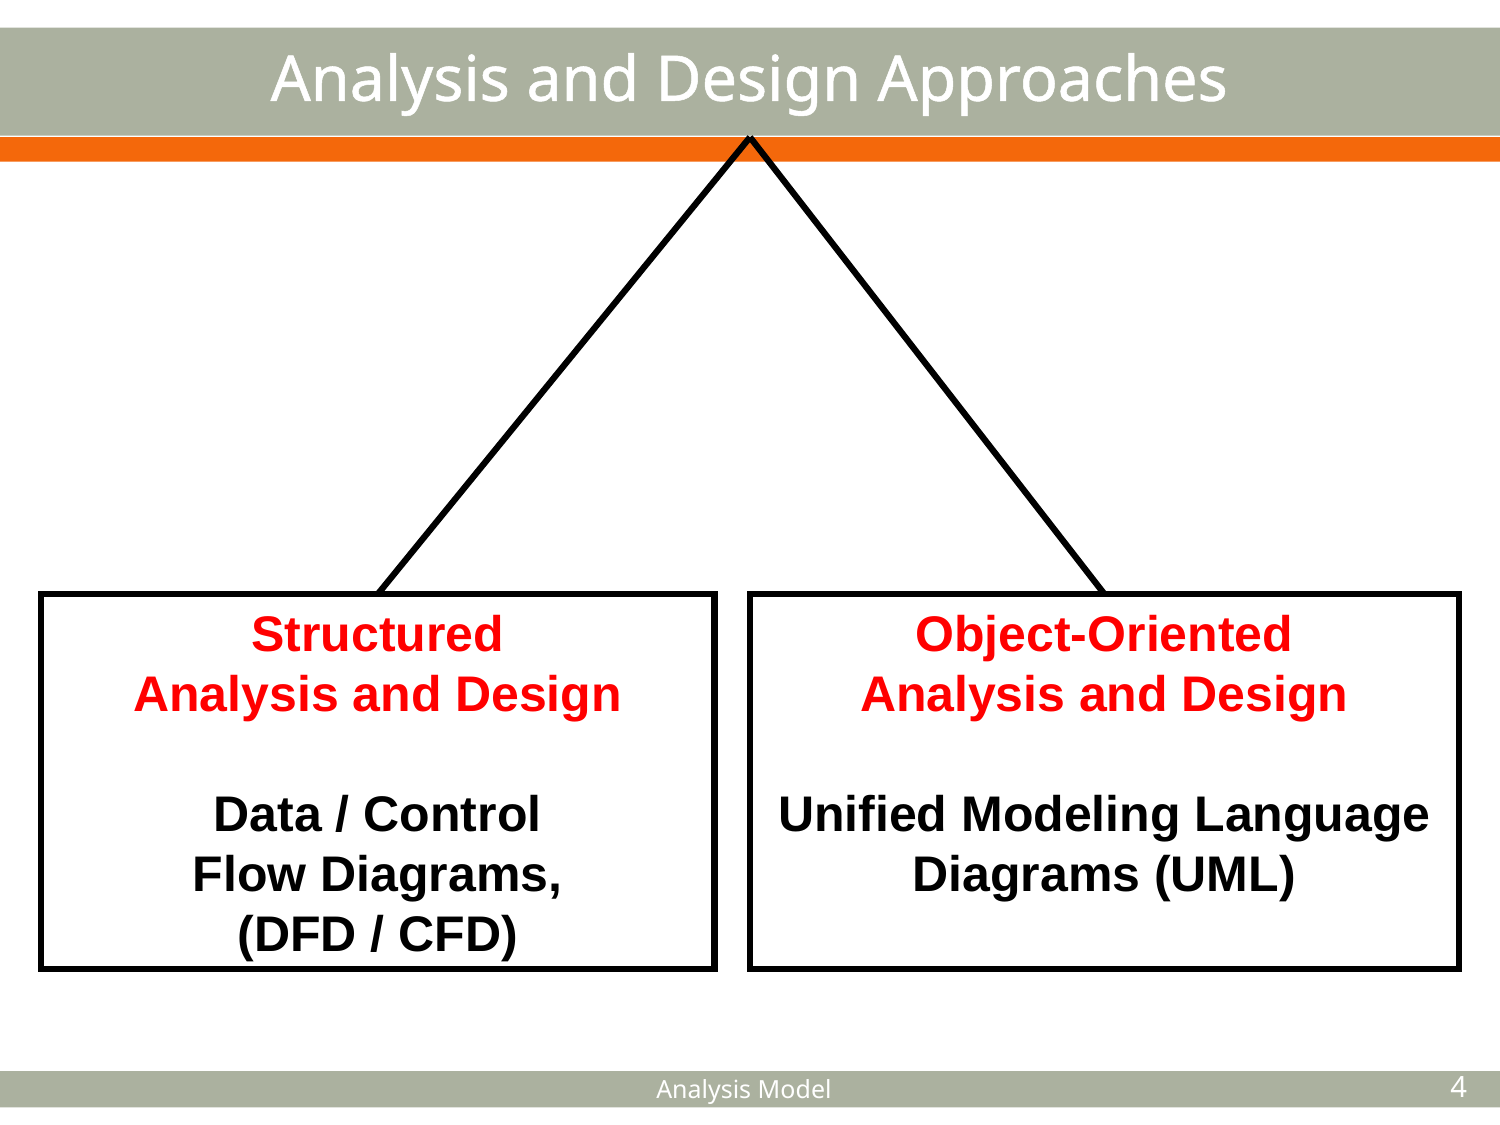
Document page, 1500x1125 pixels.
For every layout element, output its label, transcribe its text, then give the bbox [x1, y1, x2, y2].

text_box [377, 136, 748, 595]
footer Analysis Model [348, 1058, 1140, 1119]
text_box Object-Oriented Analysis and Design Unified Modeling Language Diagrams (UML) [750, 593, 1459, 969]
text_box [749, 136, 1105, 595]
slide_number 4 [1222, 1058, 1483, 1119]
title Analysis and Design Approaches [0, 29, 1500, 123]
text_box Structured Analysis and Design Data / Control Flow Diagrams, (DFD / CFD) [41, 593, 715, 969]
